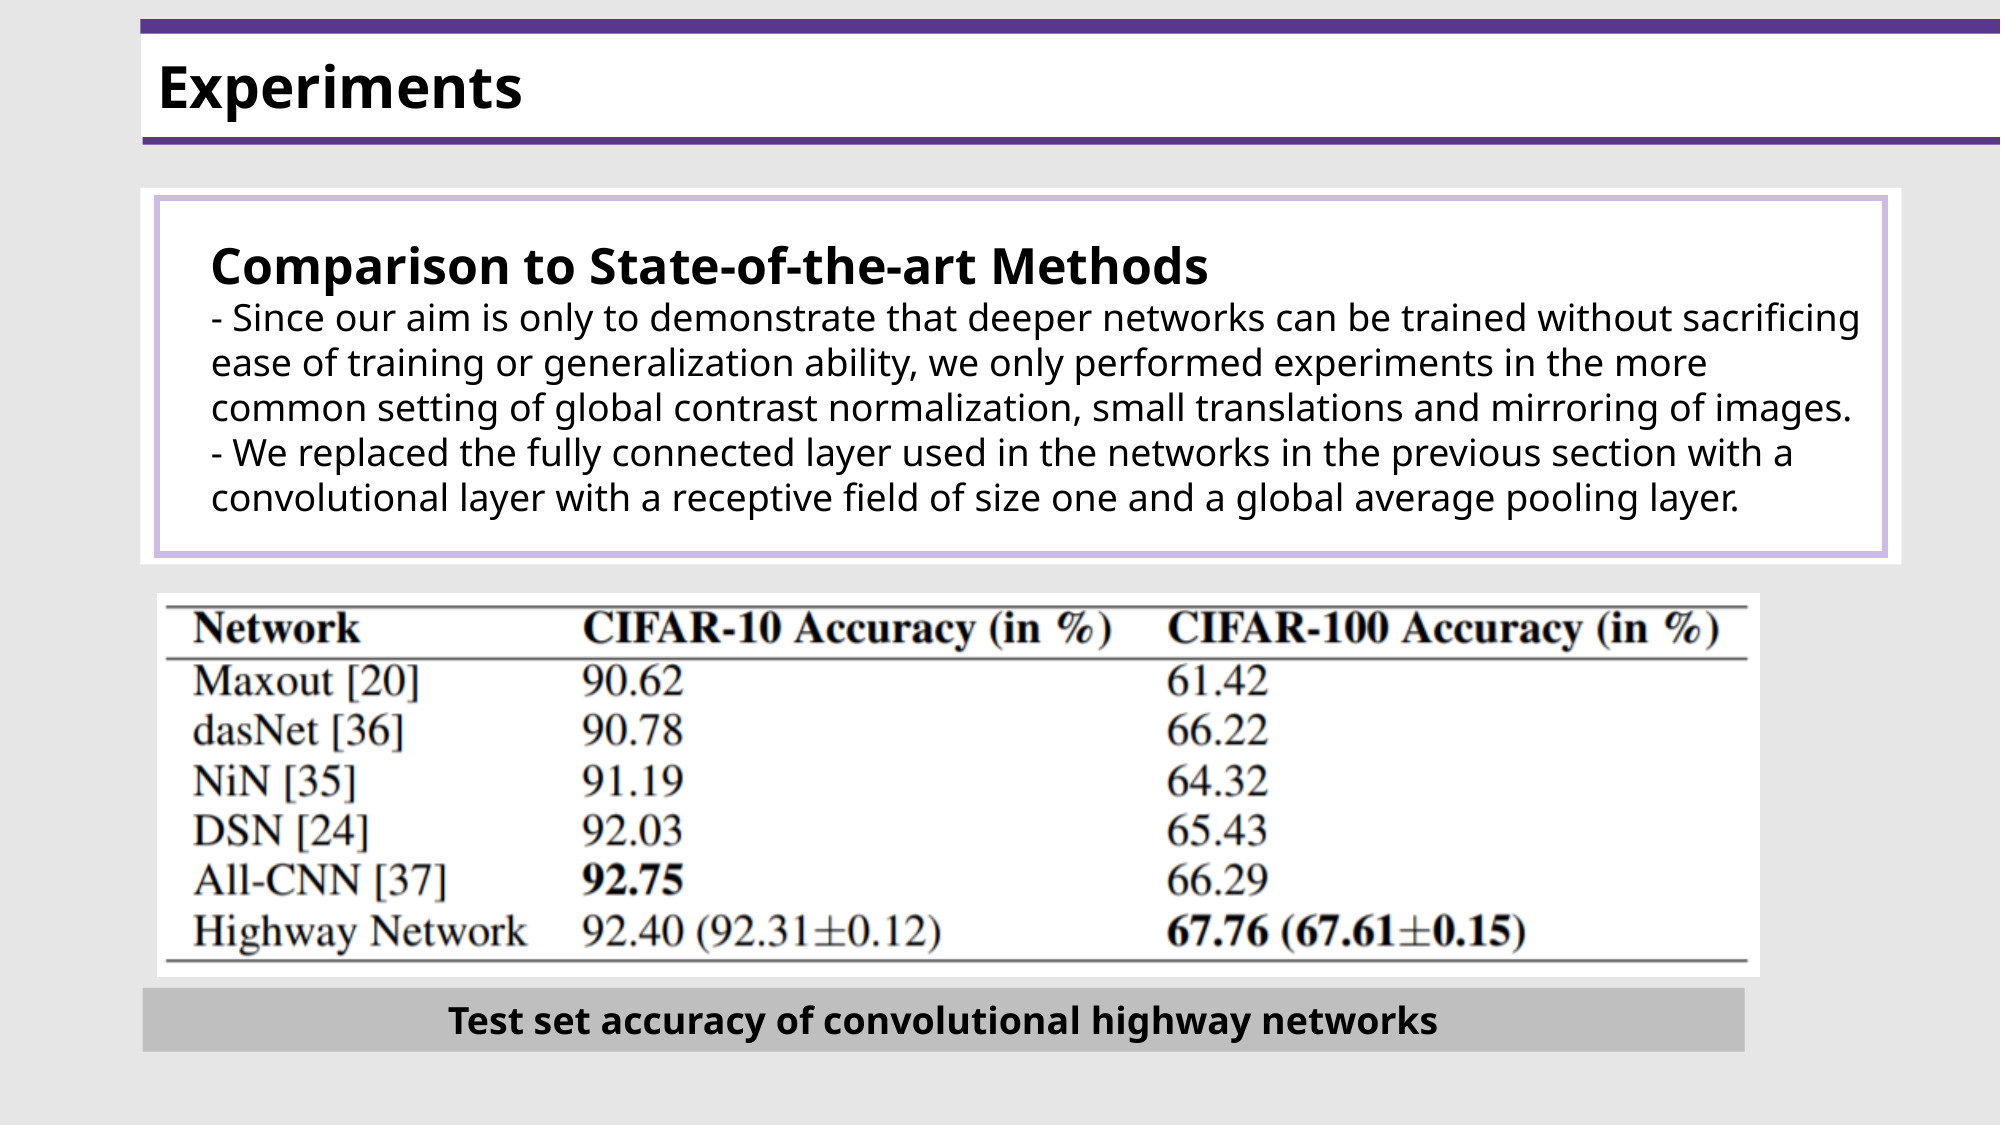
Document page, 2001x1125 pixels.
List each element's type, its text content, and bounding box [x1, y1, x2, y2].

text_box Test set accuracy of convolutional highway networks [141, 987, 1746, 1053]
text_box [140, 187, 1902, 565]
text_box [140, 19, 2000, 145]
picture [157, 593, 1760, 977]
